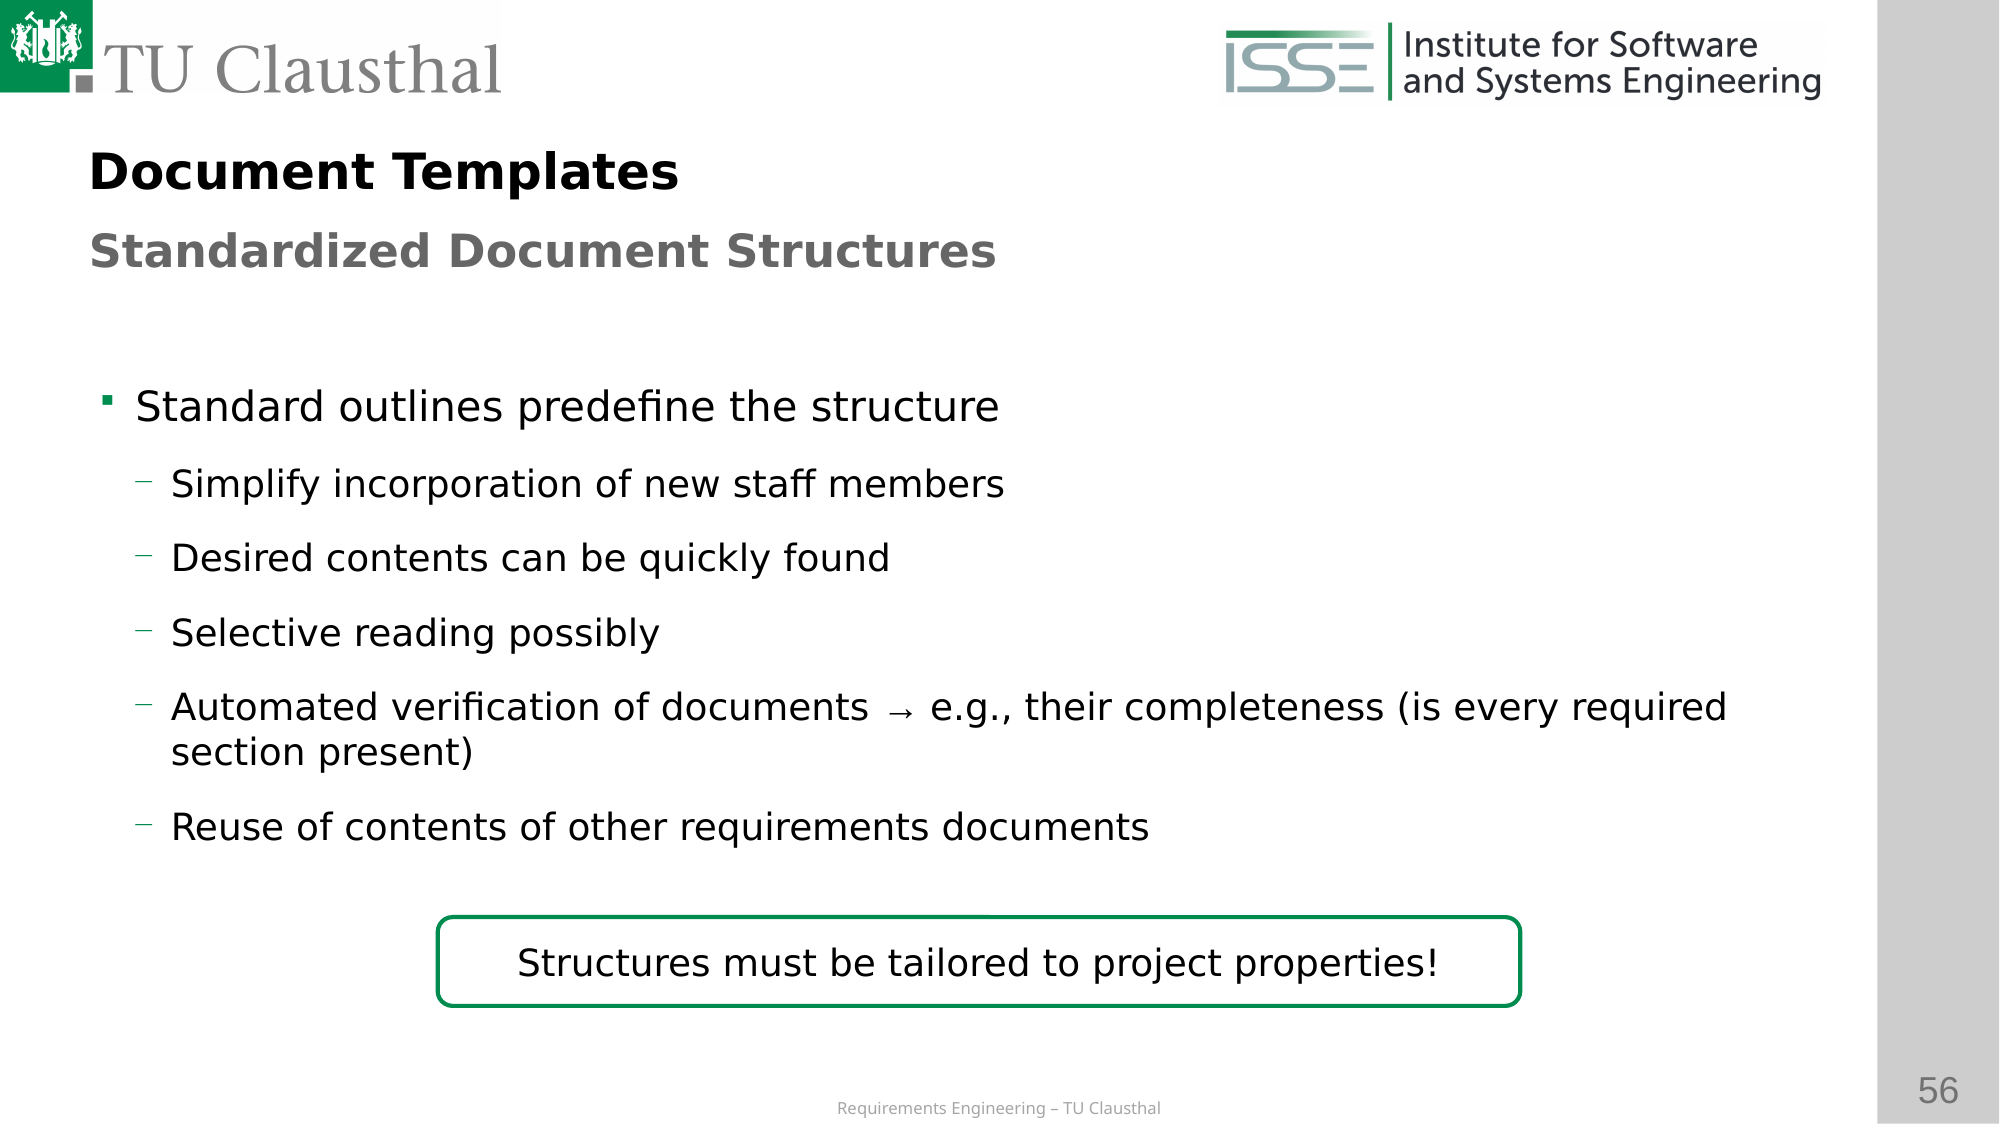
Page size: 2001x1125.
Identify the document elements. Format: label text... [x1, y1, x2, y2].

text_box Structures must be tailored to project properties! [435, 914, 1523, 1008]
picture [0, 0, 501, 93]
text_box Document Templates [88, 118, 1788, 200]
picture [1218, 22, 1826, 107]
list Standard outlines predefine the structure Simplify incorporation of new staff members Desired contents can be quickly found Selective reading possibly Automated verification of documents → e.g., their completeness (is every required section present) Reuse of contents of other requirements documents [99, 290, 1837, 1087]
text_box Standardized Document Structures [88, 207, 1788, 290]
text_box [74, 280, 1424, 995]
